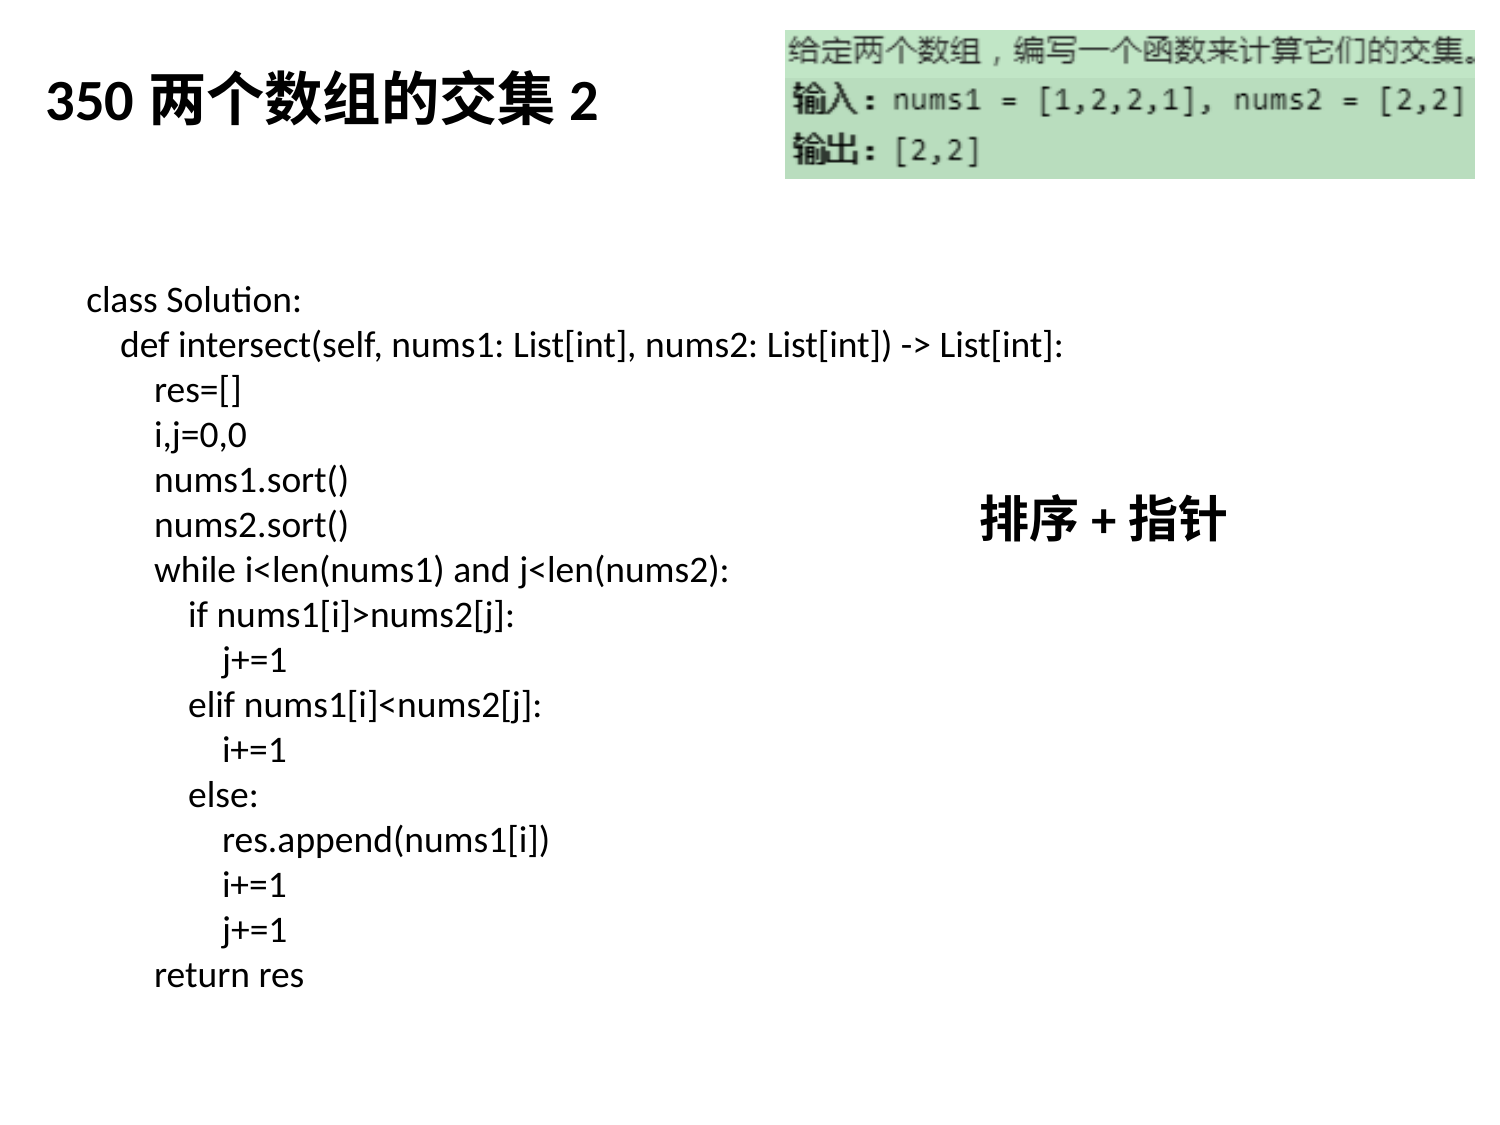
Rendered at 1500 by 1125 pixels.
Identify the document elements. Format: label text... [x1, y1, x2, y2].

picture [785, 30, 1475, 179]
text_box 350两个数组的交集2 [30, 54, 615, 140]
text_box 排序+指针 [964, 479, 1243, 555]
text_box class Solution: def intersect(self, nums1: List[int], nums2: List[int]) -> List[int]: res=[] i,j=0,0 nums1.sort() nums2.sort() while i<len(nums1) and j<len(nums2): if nums1[i]>nums2[j]: j+=1 elif nums1[i]<nums2[j]: i+=1 else: res.append(nums1[i]) i+=1 j+=1 return res [71, 267, 1079, 1002]
